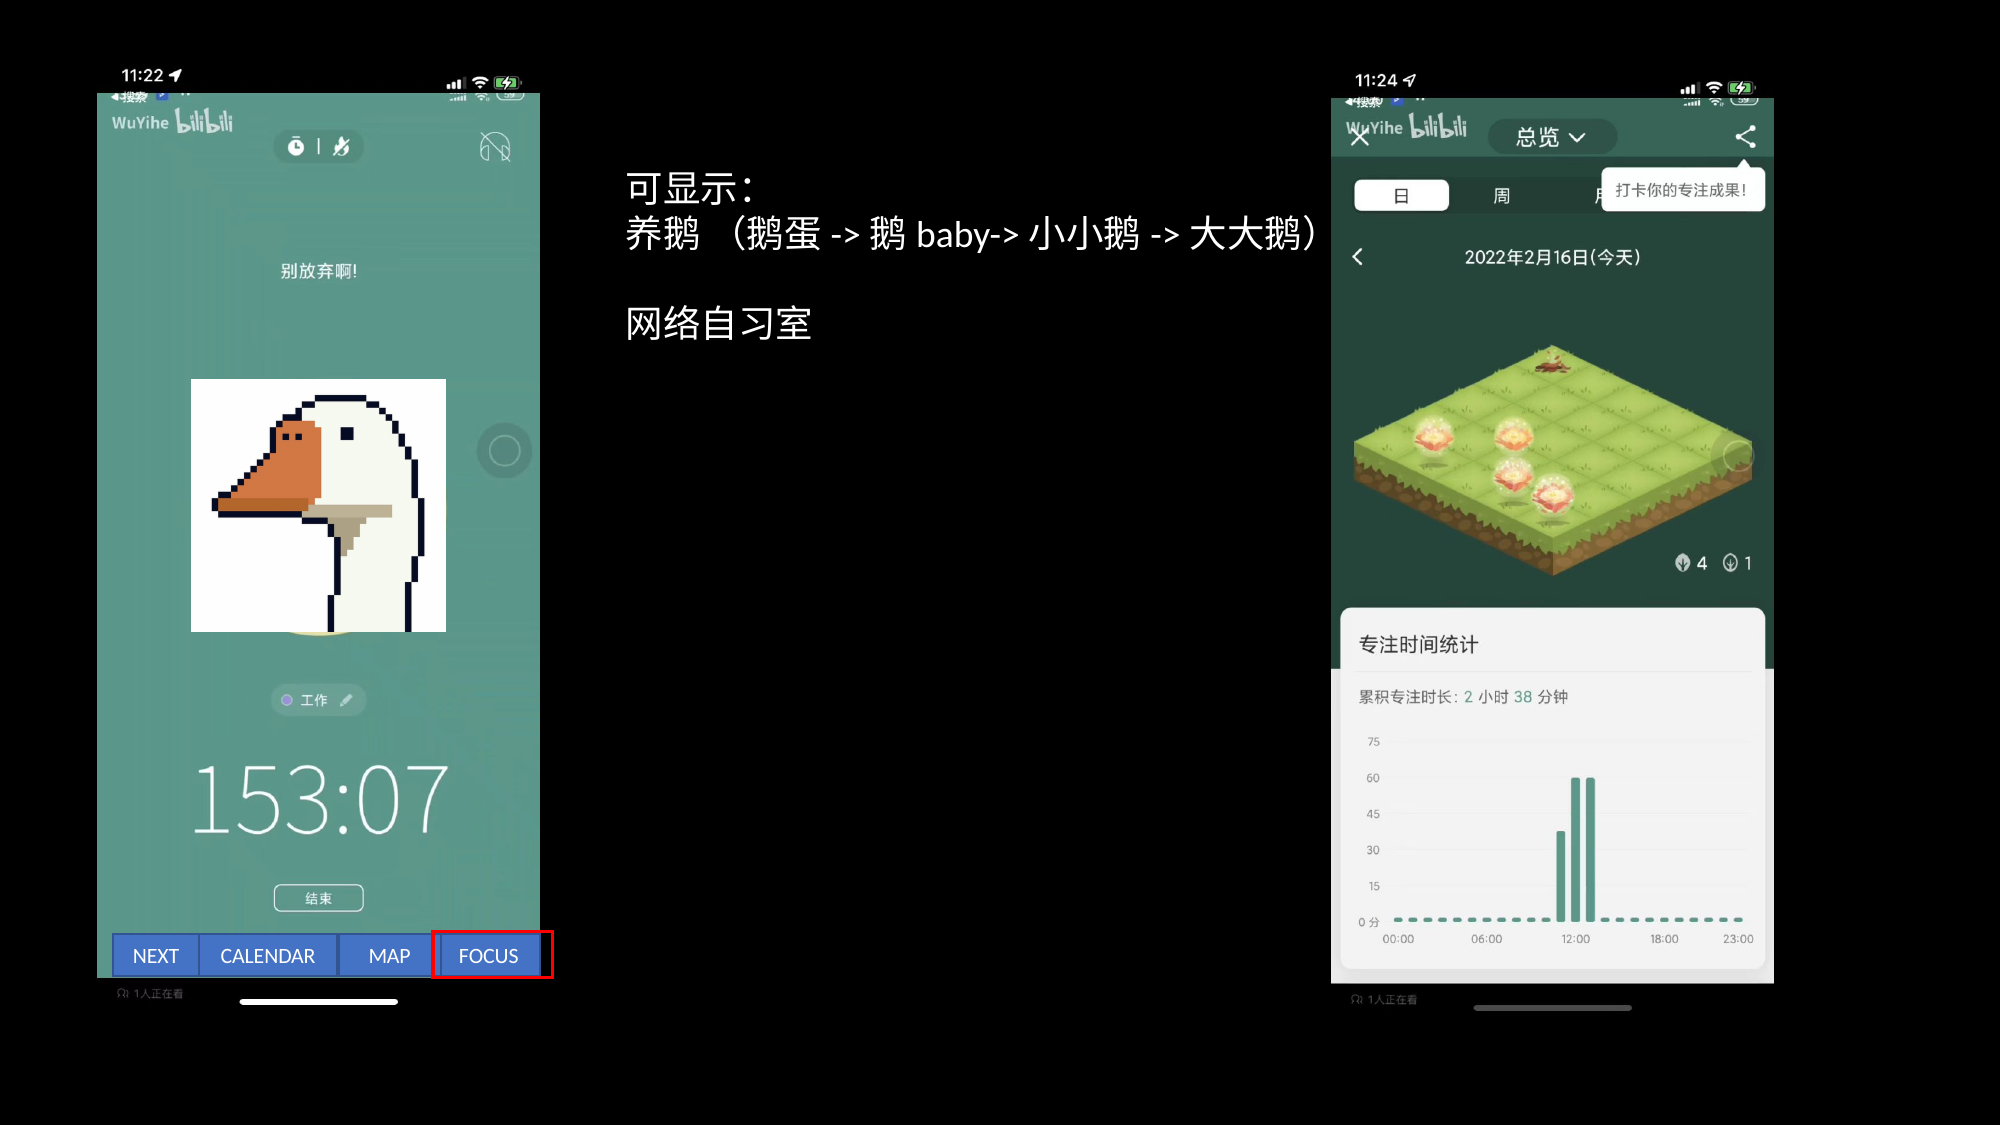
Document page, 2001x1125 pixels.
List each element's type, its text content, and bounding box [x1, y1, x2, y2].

picture [97, 56, 540, 1014]
text_box [540, 931, 554, 978]
text_box 可显示： 养鹅 （鹅蛋->鹅baby->小小鹅->大大鹅） 网络自习室 [610, 157, 1331, 353]
picture [1331, 61, 1774, 1020]
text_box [112, 934, 540, 976]
